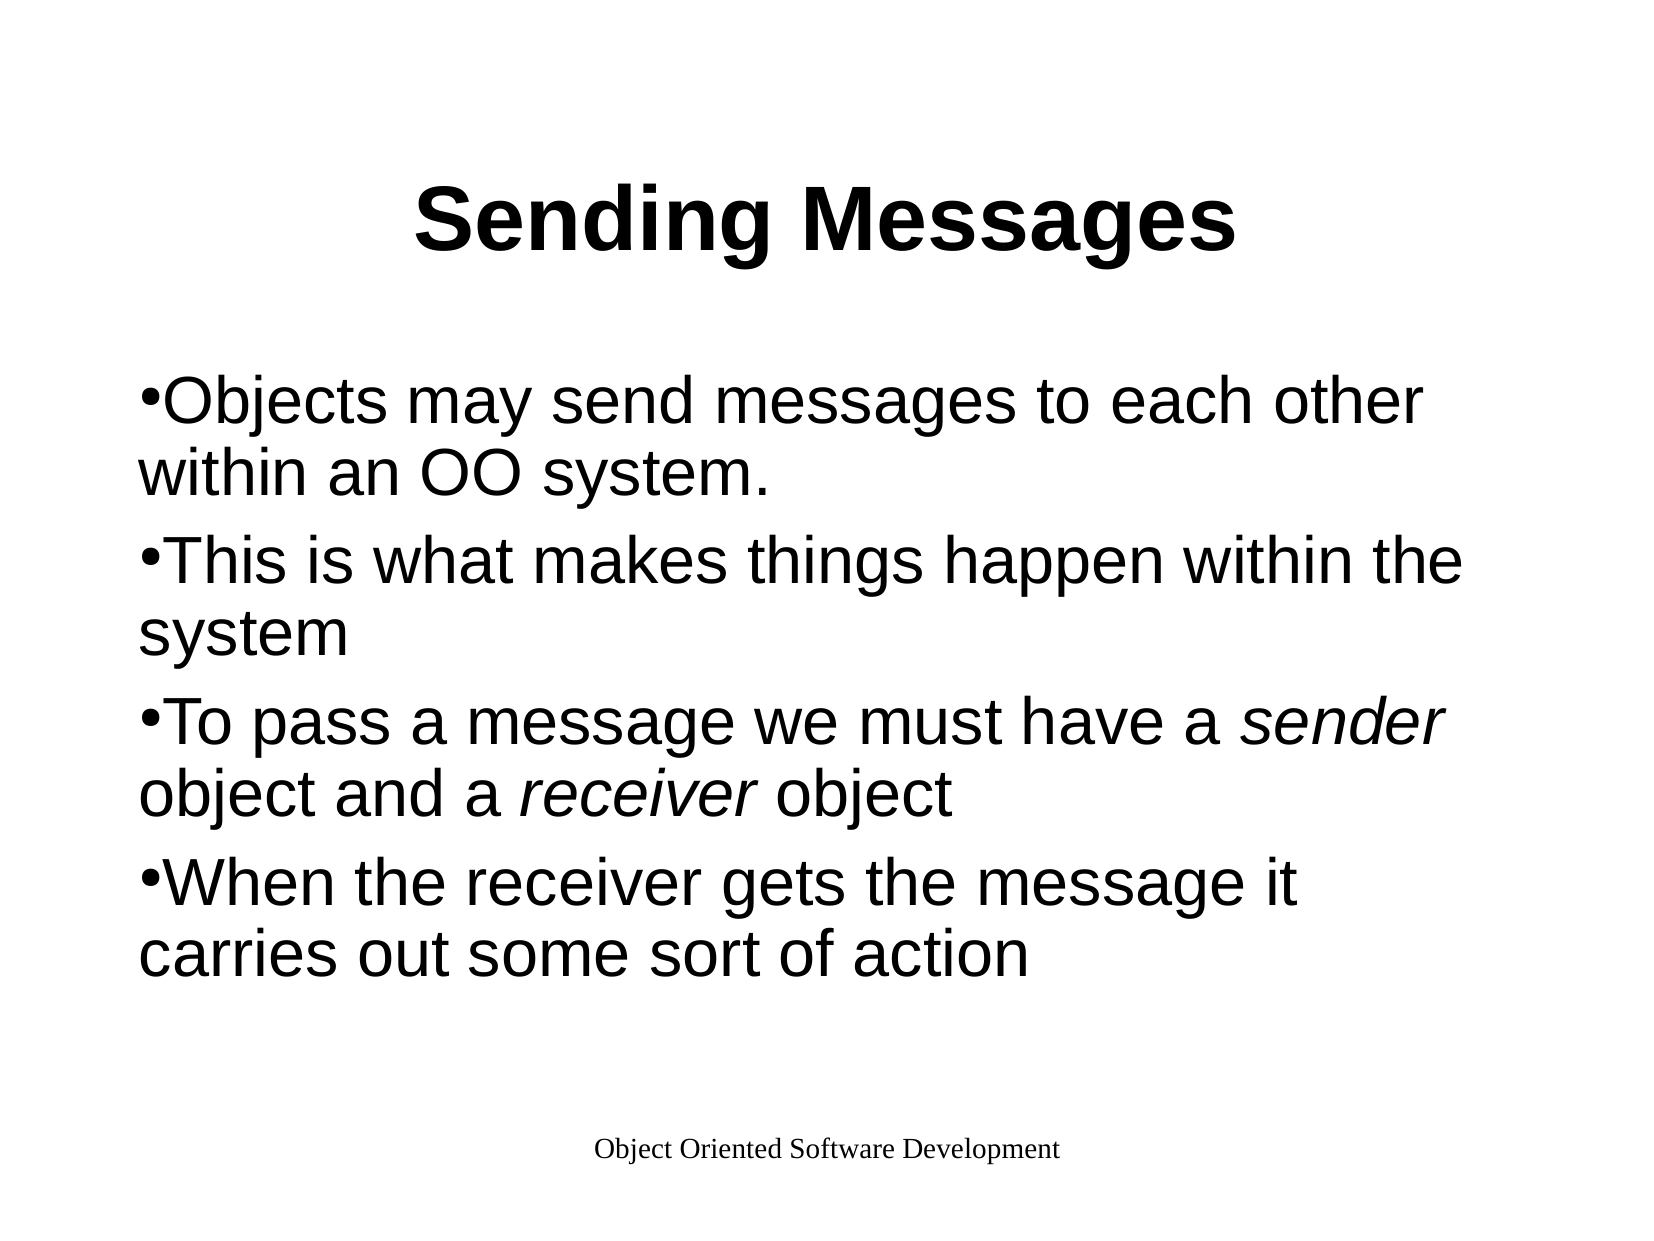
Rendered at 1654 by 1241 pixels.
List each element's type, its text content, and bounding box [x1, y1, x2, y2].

title Sending Messages [123, 102, 1530, 325]
list Objects may send messages to each other within an OO system. This is what makes things happen within the system To pass a message we must have a sender object and a receiver object When the receiver gets the message it carries out some sort of action [123, 358, 1530, 1078]
footer Object Oriented Software Development [565, 1129, 1090, 1216]
